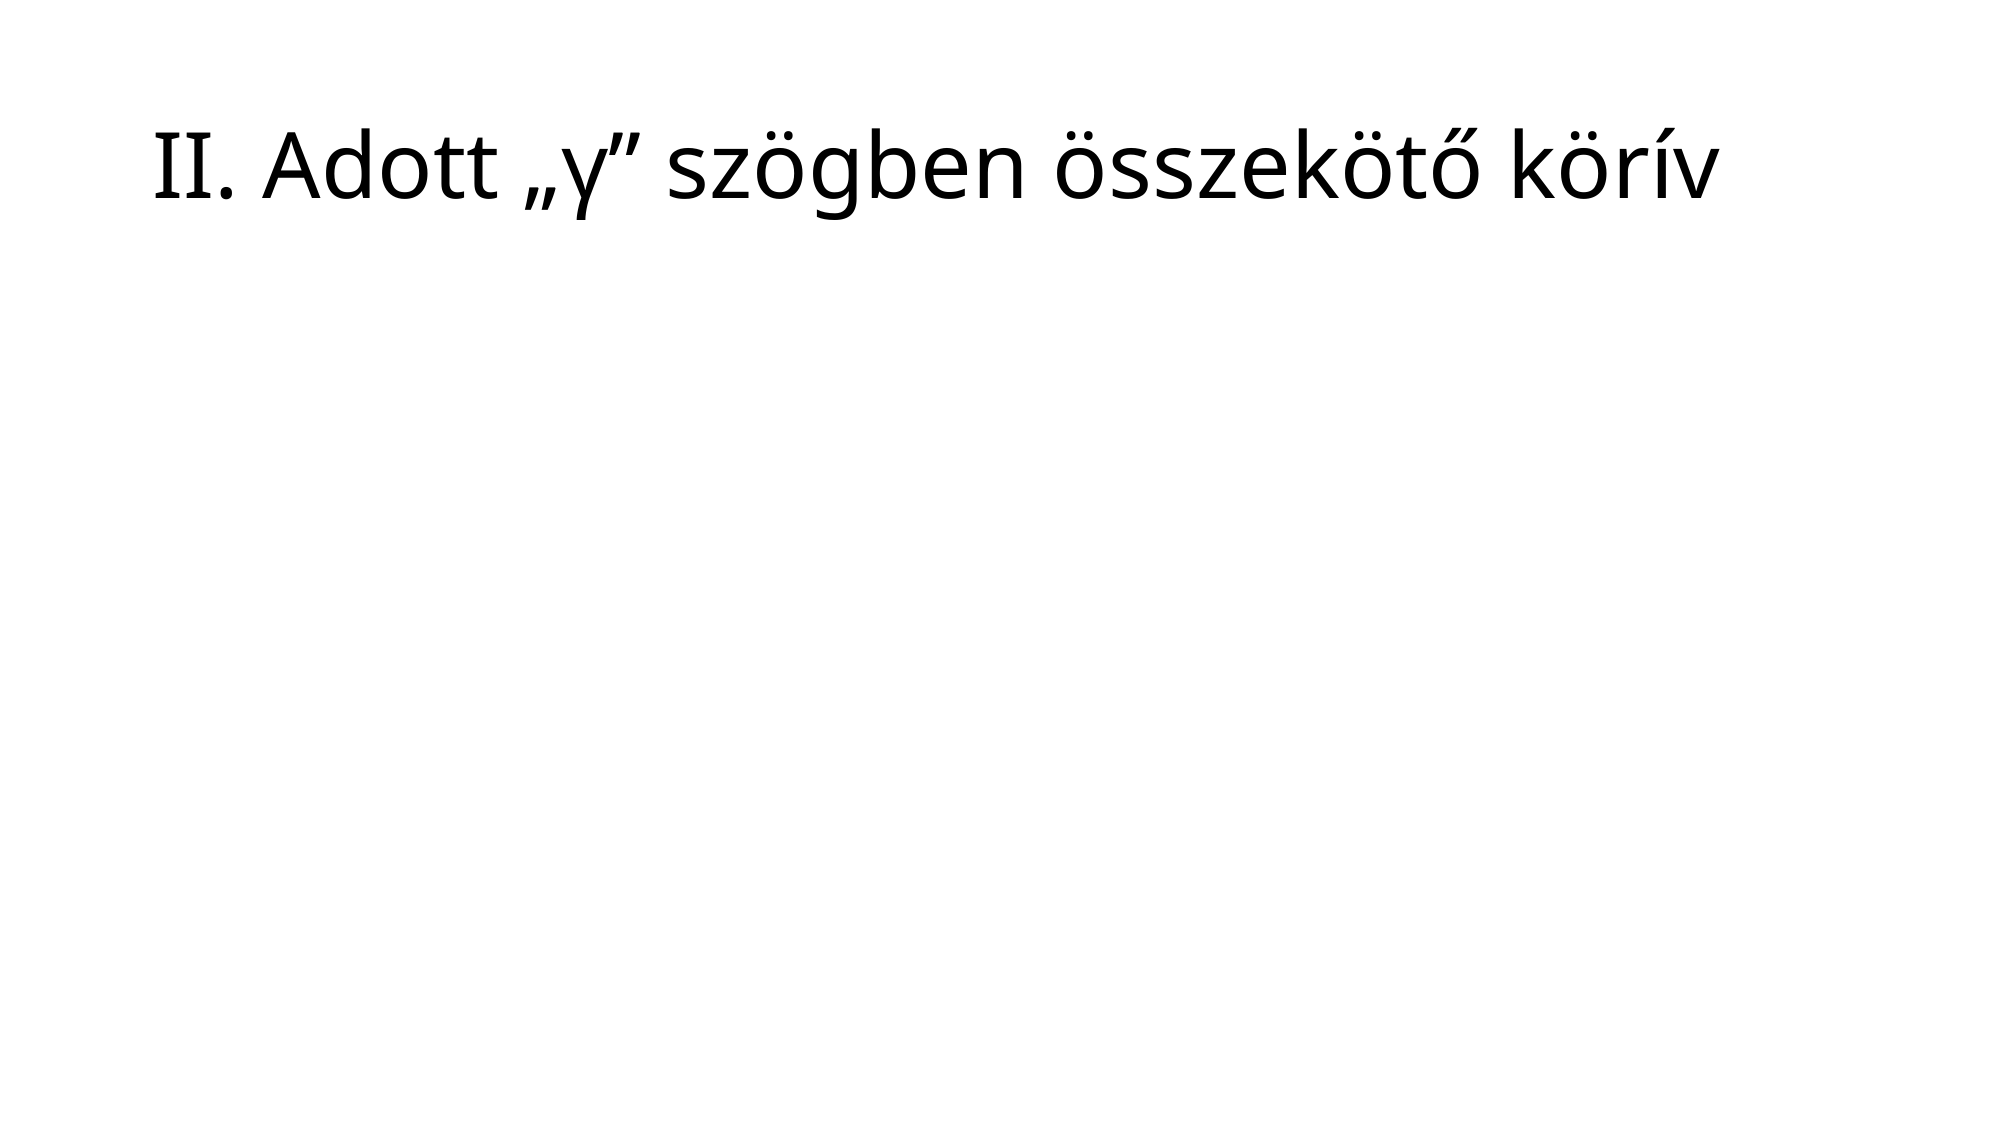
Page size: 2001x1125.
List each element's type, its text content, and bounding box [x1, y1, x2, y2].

title II. Adott „γ” szögben összekötő körív [137, 59, 1863, 278]
